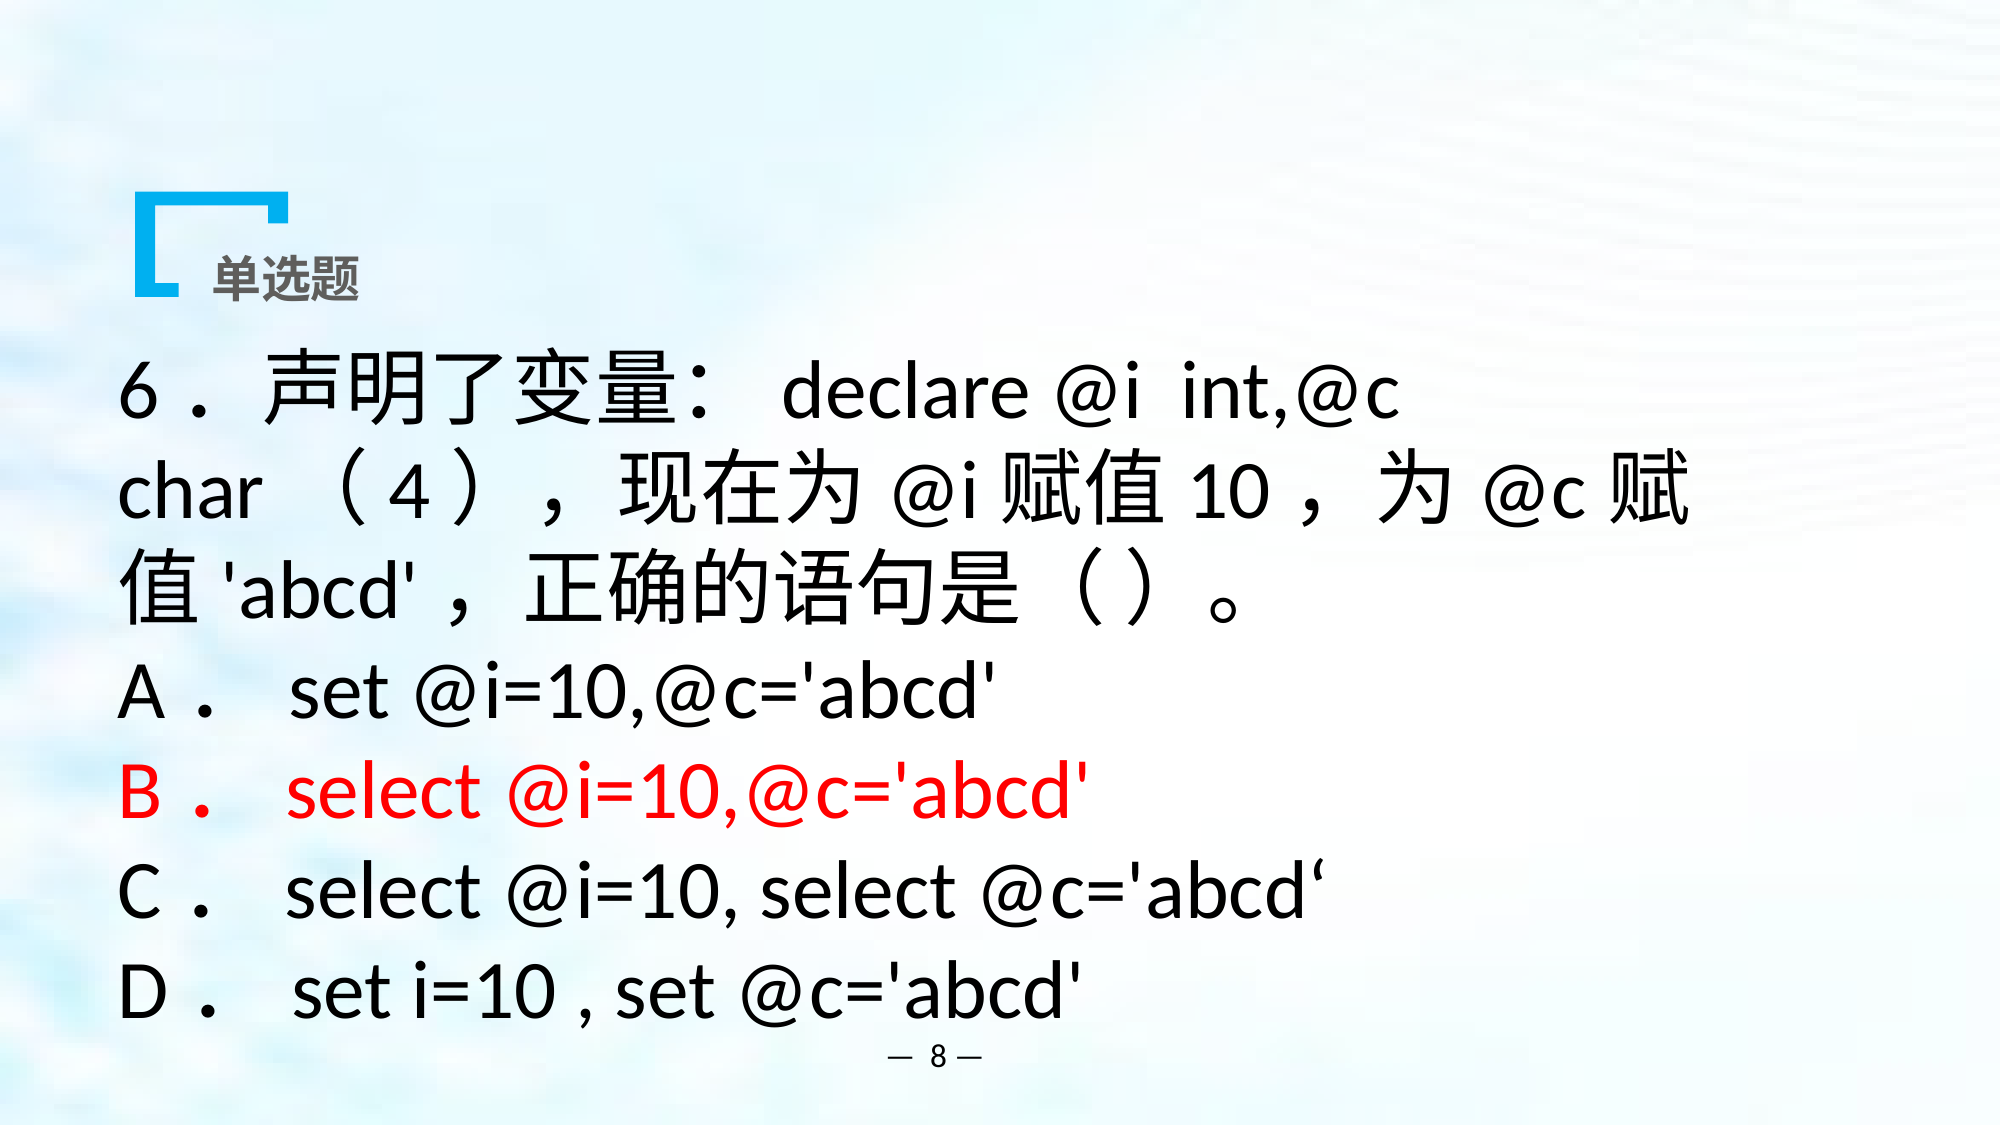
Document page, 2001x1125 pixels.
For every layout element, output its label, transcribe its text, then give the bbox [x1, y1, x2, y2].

text_box 6．声明了变量：declare @i int,@c char（4），现在为@i赋值10，为@c赋值'abcd'，正确的语句是（ ）。 A．set @i=10,@c='abcd' B．select @i=10,@c='abcd' C．select @i=10, select @c='abcd‘ D．set i=10 , set @c='abcd' [102, 327, 1791, 1125]
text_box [134, 191, 1270, 317]
